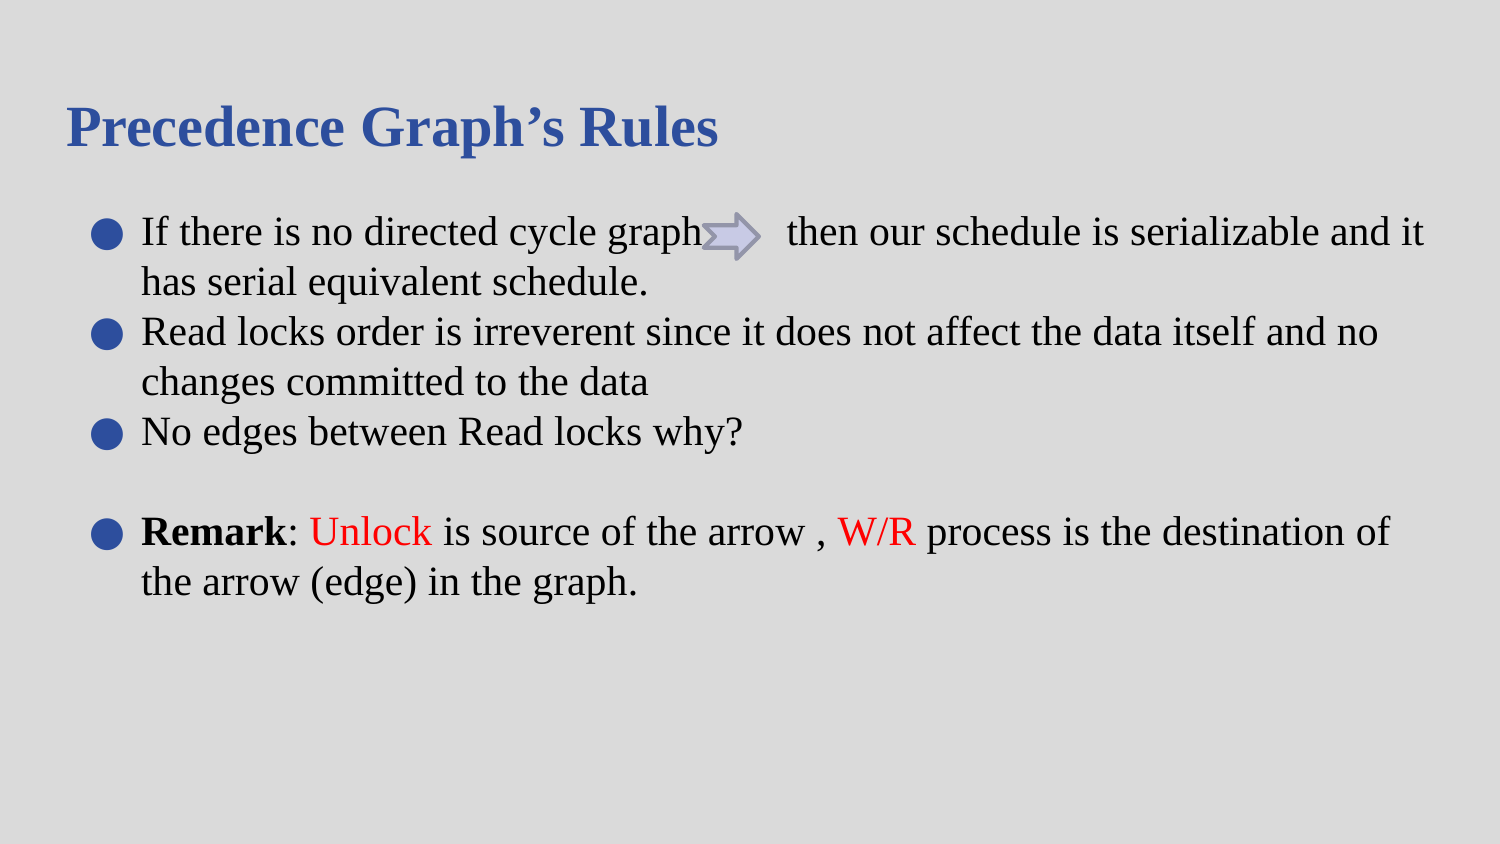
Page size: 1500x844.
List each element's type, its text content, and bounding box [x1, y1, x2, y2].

text_box [701, 212, 762, 261]
list If there is no directed cycle graph then our schedule is serializable and it has serial equivalent schedule. Read locks order is irreverent since it does not affect the data itself and no changes committed to the data No edges between Read locks why? Remark: Unlock is source of the arrow , W/R process is the destination of the arrow (edge) in the graph. [51, 189, 1449, 750]
title Precedence Graph’s Rules [51, 72, 1449, 167]
